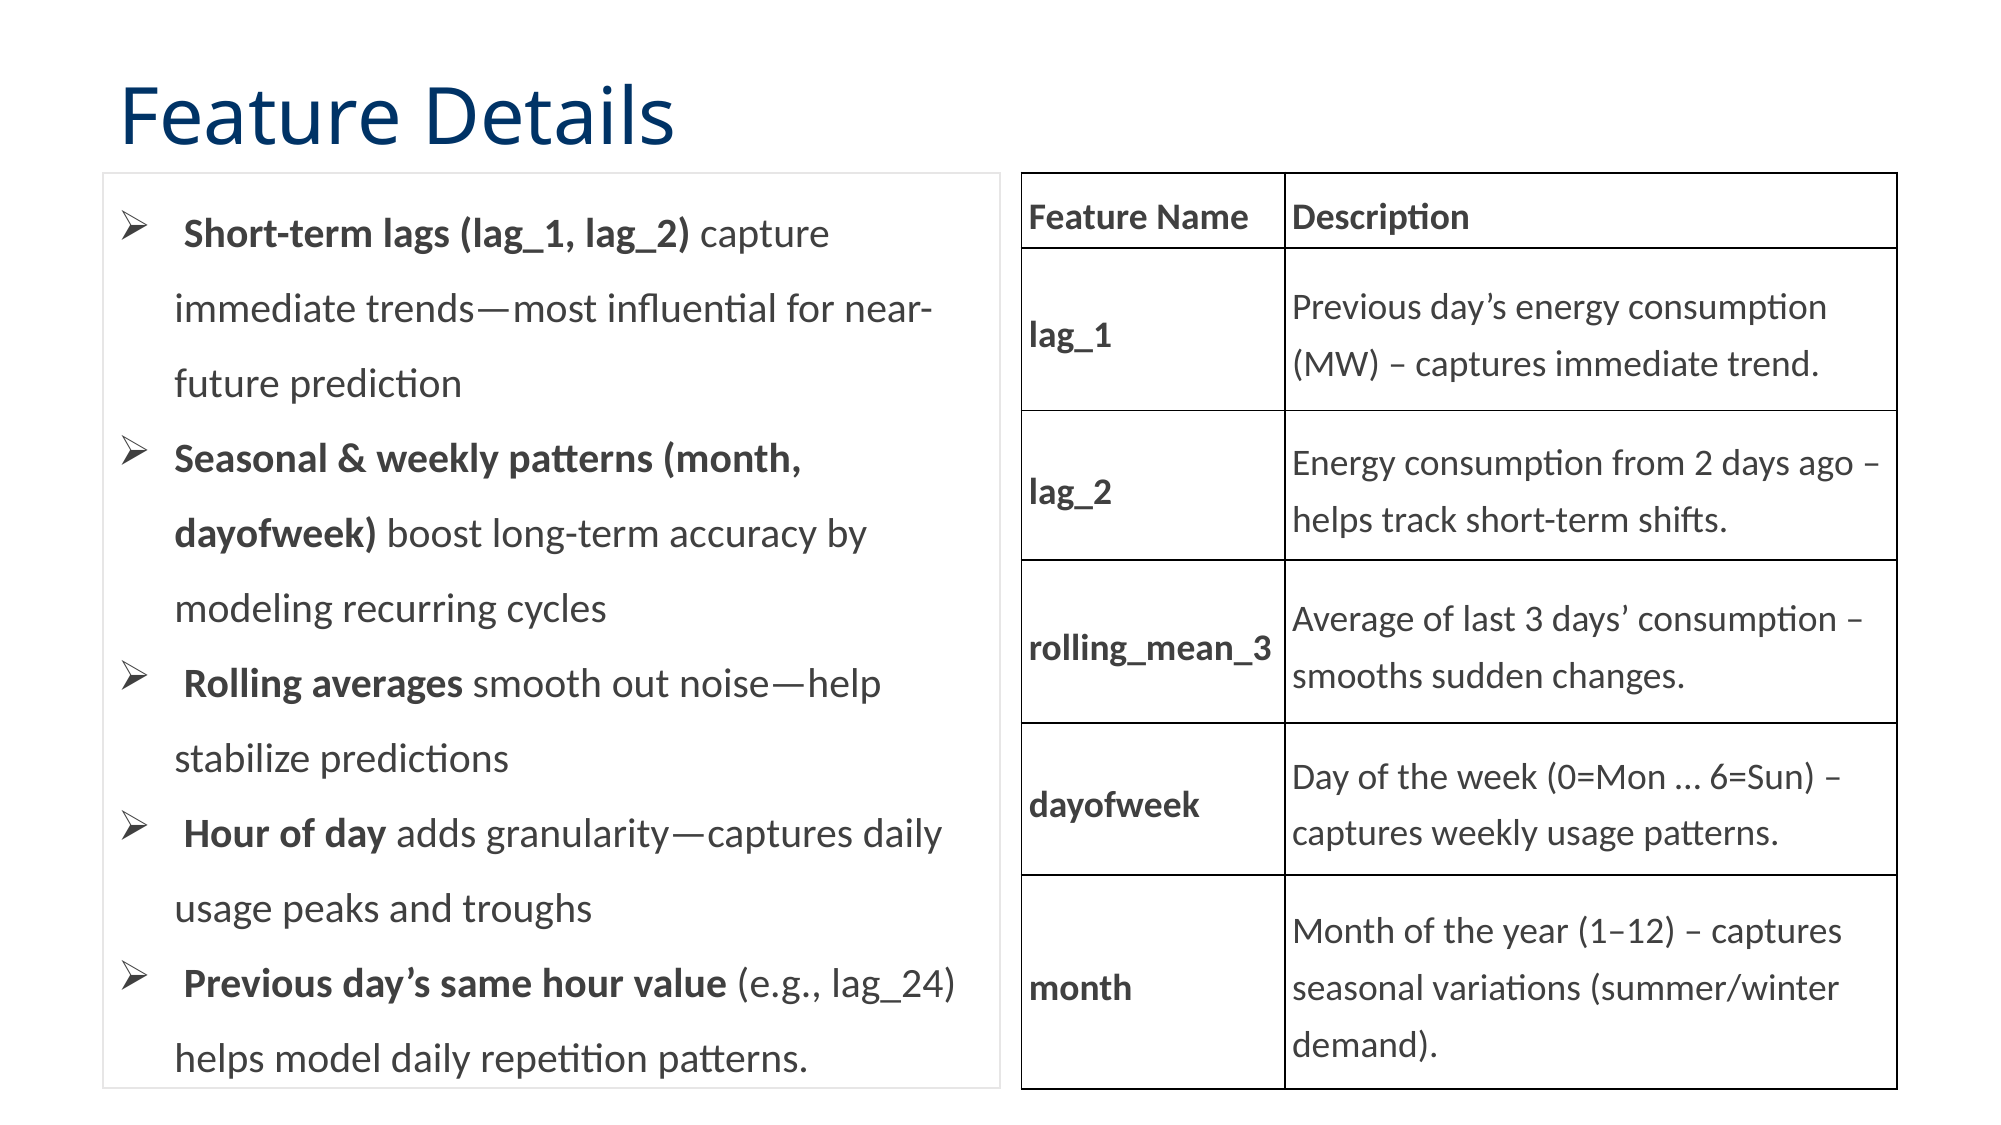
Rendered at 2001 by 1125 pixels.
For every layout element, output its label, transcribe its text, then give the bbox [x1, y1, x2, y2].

table_cell lag_1 [1022, 249, 1284, 410]
table_header Feature Name [1022, 174, 1284, 247]
table_cell Average of last 3 days’ consumption – smooths sudden changes. [1286, 561, 1896, 722]
table_cell rolling_mean_3 [1022, 561, 1284, 722]
table_cell dayofweek [1022, 724, 1284, 874]
table_cell month [1022, 876, 1284, 1088]
table_cell Month of the year (1–12) – captures seasonal variations (summer/winter demand). [1286, 876, 1896, 1088]
text_box Short-term lags (lag_1, lag_2) capture immediate trends—most influential for near-future prediction Seasonal & weekly patterns (month, dayofweek) boost long-term accuracy by modeling recurring cycles Rolling averages smooth out noise—help stabilize predictions Hour of day adds granularity—captures daily usage peaks and troughs Previous day’s same hour value (e.g., lag_24) helps model daily repetition patterns. [103, 173, 1000, 1089]
title Feature Details [103, 10, 1897, 228]
table_cell lag_2 [1022, 411, 1284, 559]
table_cell Day of the week (0=Mon … 6=Sun) – captures weekly usage patterns. [1286, 724, 1896, 874]
table_cell Energy consumption from 2 days ago – helps track short-term shifts. [1286, 411, 1896, 559]
table_cell Previous day’s energy consumption (MW) – captures immediate trend. [1286, 249, 1896, 410]
table_header Description [1286, 174, 1896, 247]
